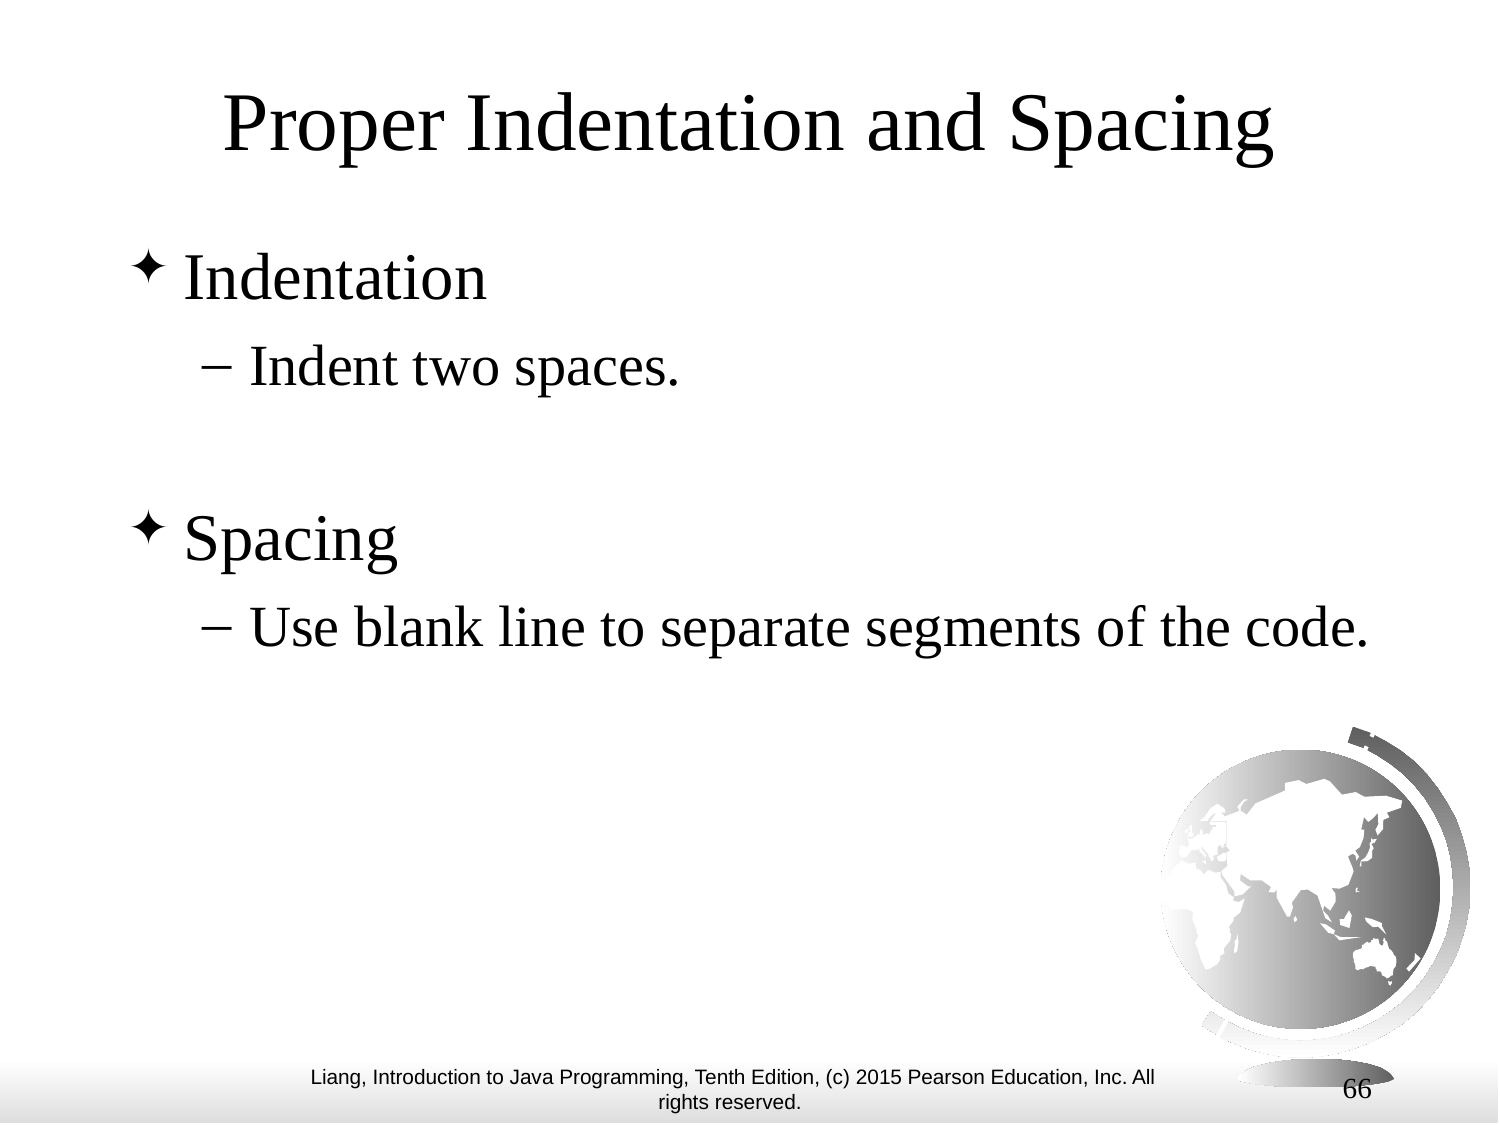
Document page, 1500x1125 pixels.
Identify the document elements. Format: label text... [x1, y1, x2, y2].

text_box Indentation Indent two spaces. Spacing Use blank line to separate segments of the code. [112, 224, 1413, 900]
text_box 66 [1074, 1049, 1388, 1125]
text_box Proper Indentation and Spacing [112, 0, 1388, 224]
